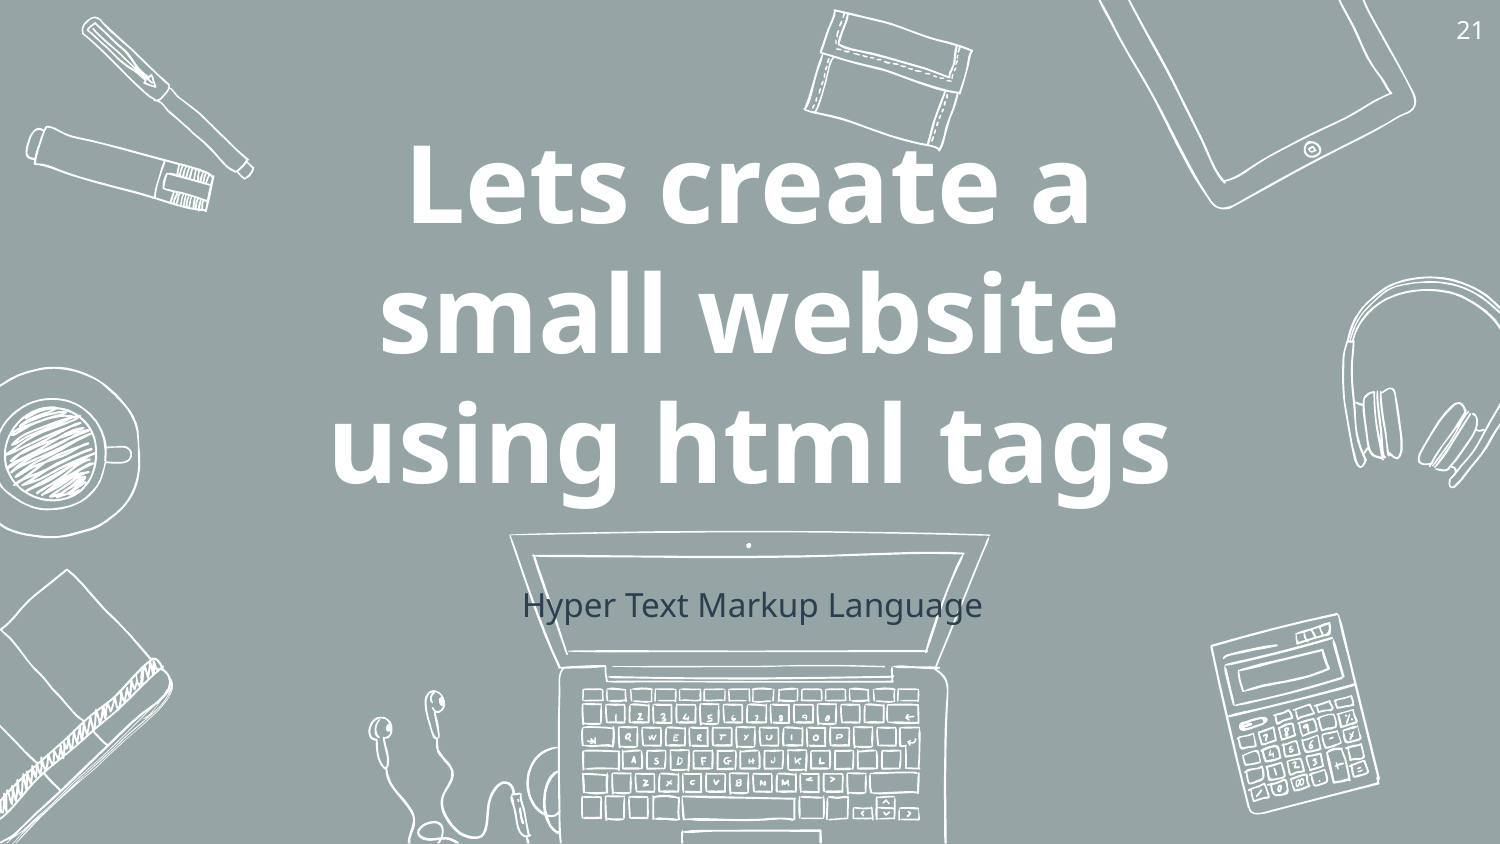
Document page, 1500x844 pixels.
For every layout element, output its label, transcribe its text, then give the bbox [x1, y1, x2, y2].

slide_number 21 [1435, 0, 1500, 53]
subtitle Hyper Text Markup Language [258, 569, 1248, 836]
title Lets create a small website using html tags [255, 231, 1245, 521]
